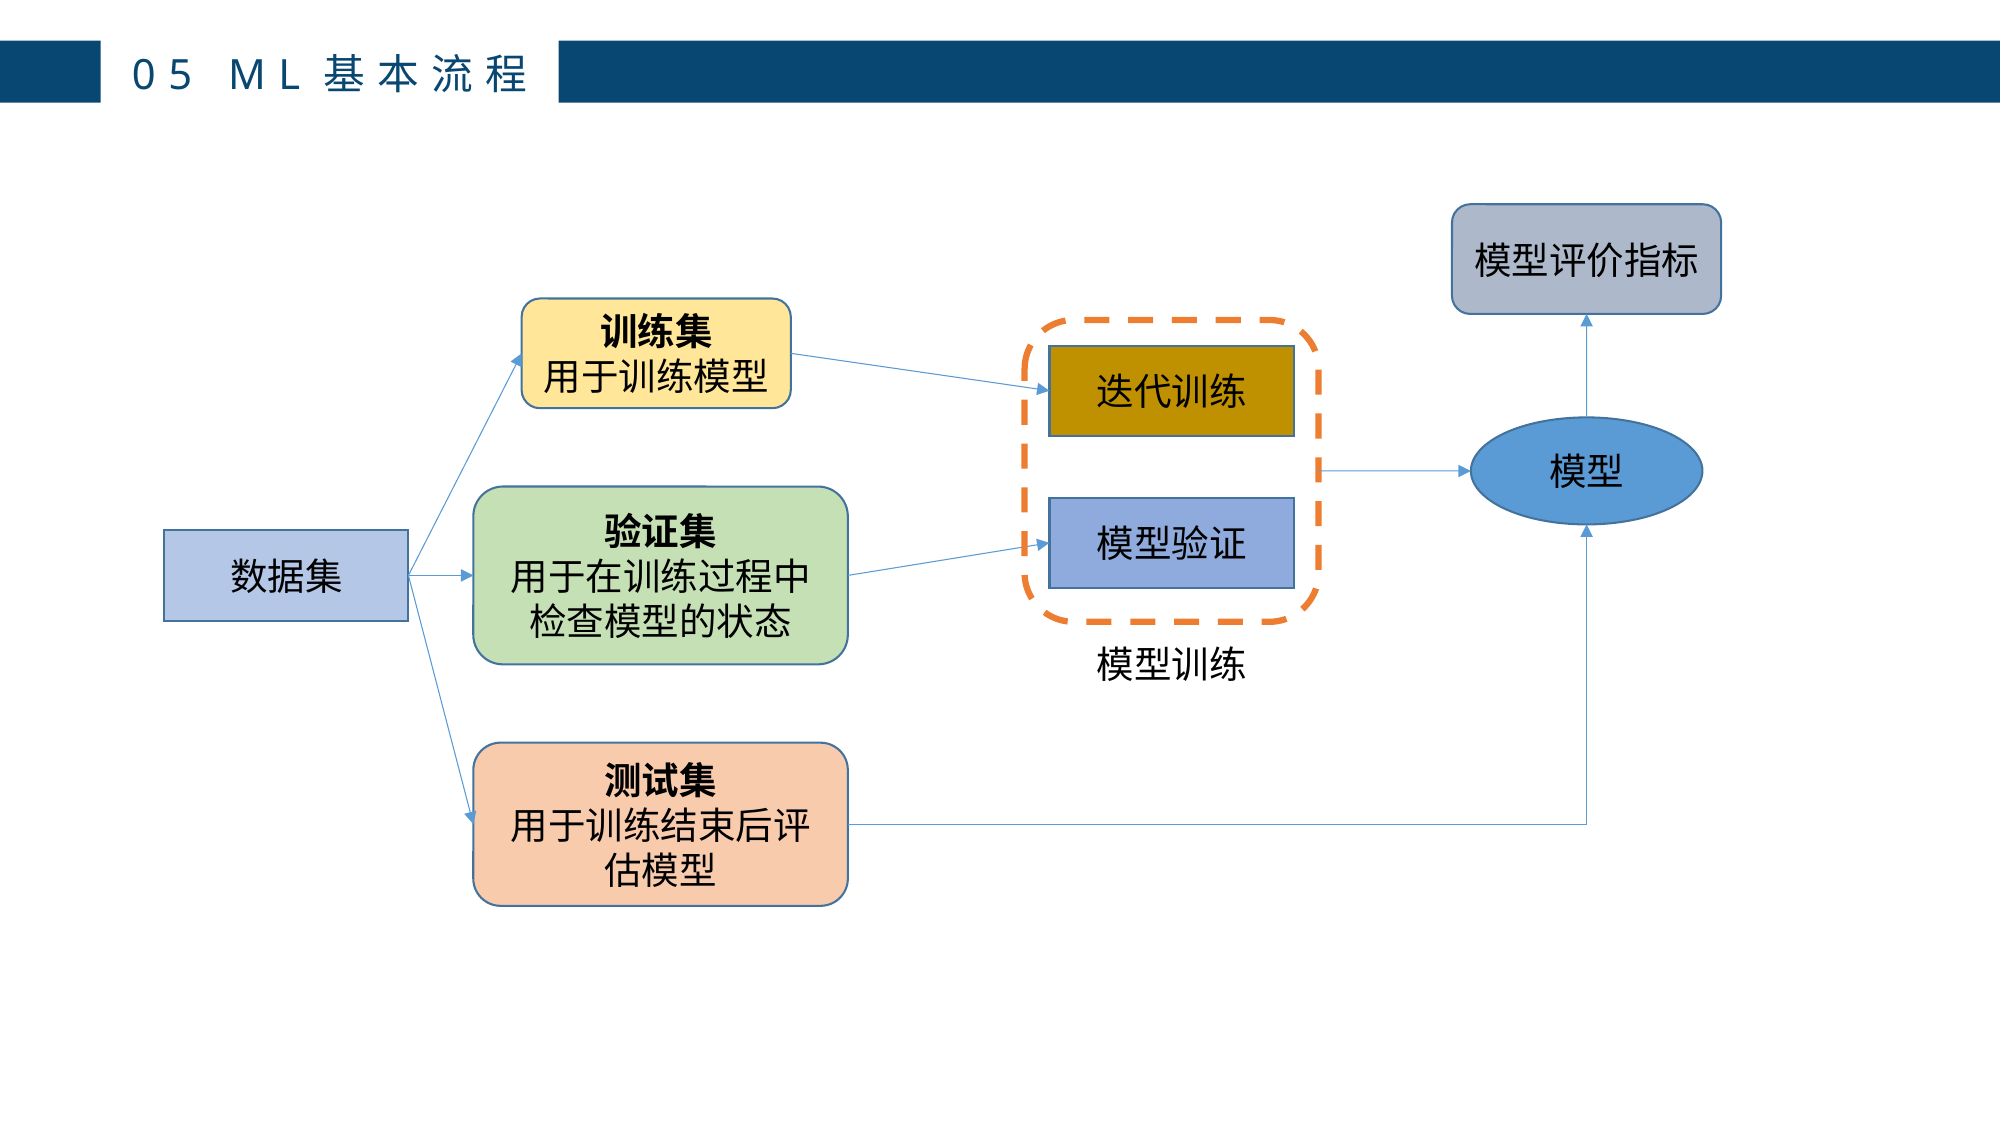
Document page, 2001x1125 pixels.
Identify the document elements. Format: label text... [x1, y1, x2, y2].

text_box 训练集 用于训练模型 [520, 297, 792, 410]
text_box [408, 353, 522, 576]
text_box 验证集 用于在训练过程中检查模型的状态 [474, 485, 849, 666]
text_box [1023, 318, 1320, 524]
text_box 模型 [1469, 416, 1704, 526]
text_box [0, 40, 2000, 107]
text_box 测试集 用于训练结束后评估模型 [472, 741, 849, 907]
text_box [408, 575, 474, 825]
text_box 模型评价指标 [1450, 203, 1723, 315]
text_box 数据集 [163, 529, 408, 622]
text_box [790, 353, 1050, 391]
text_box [847, 524, 1587, 825]
